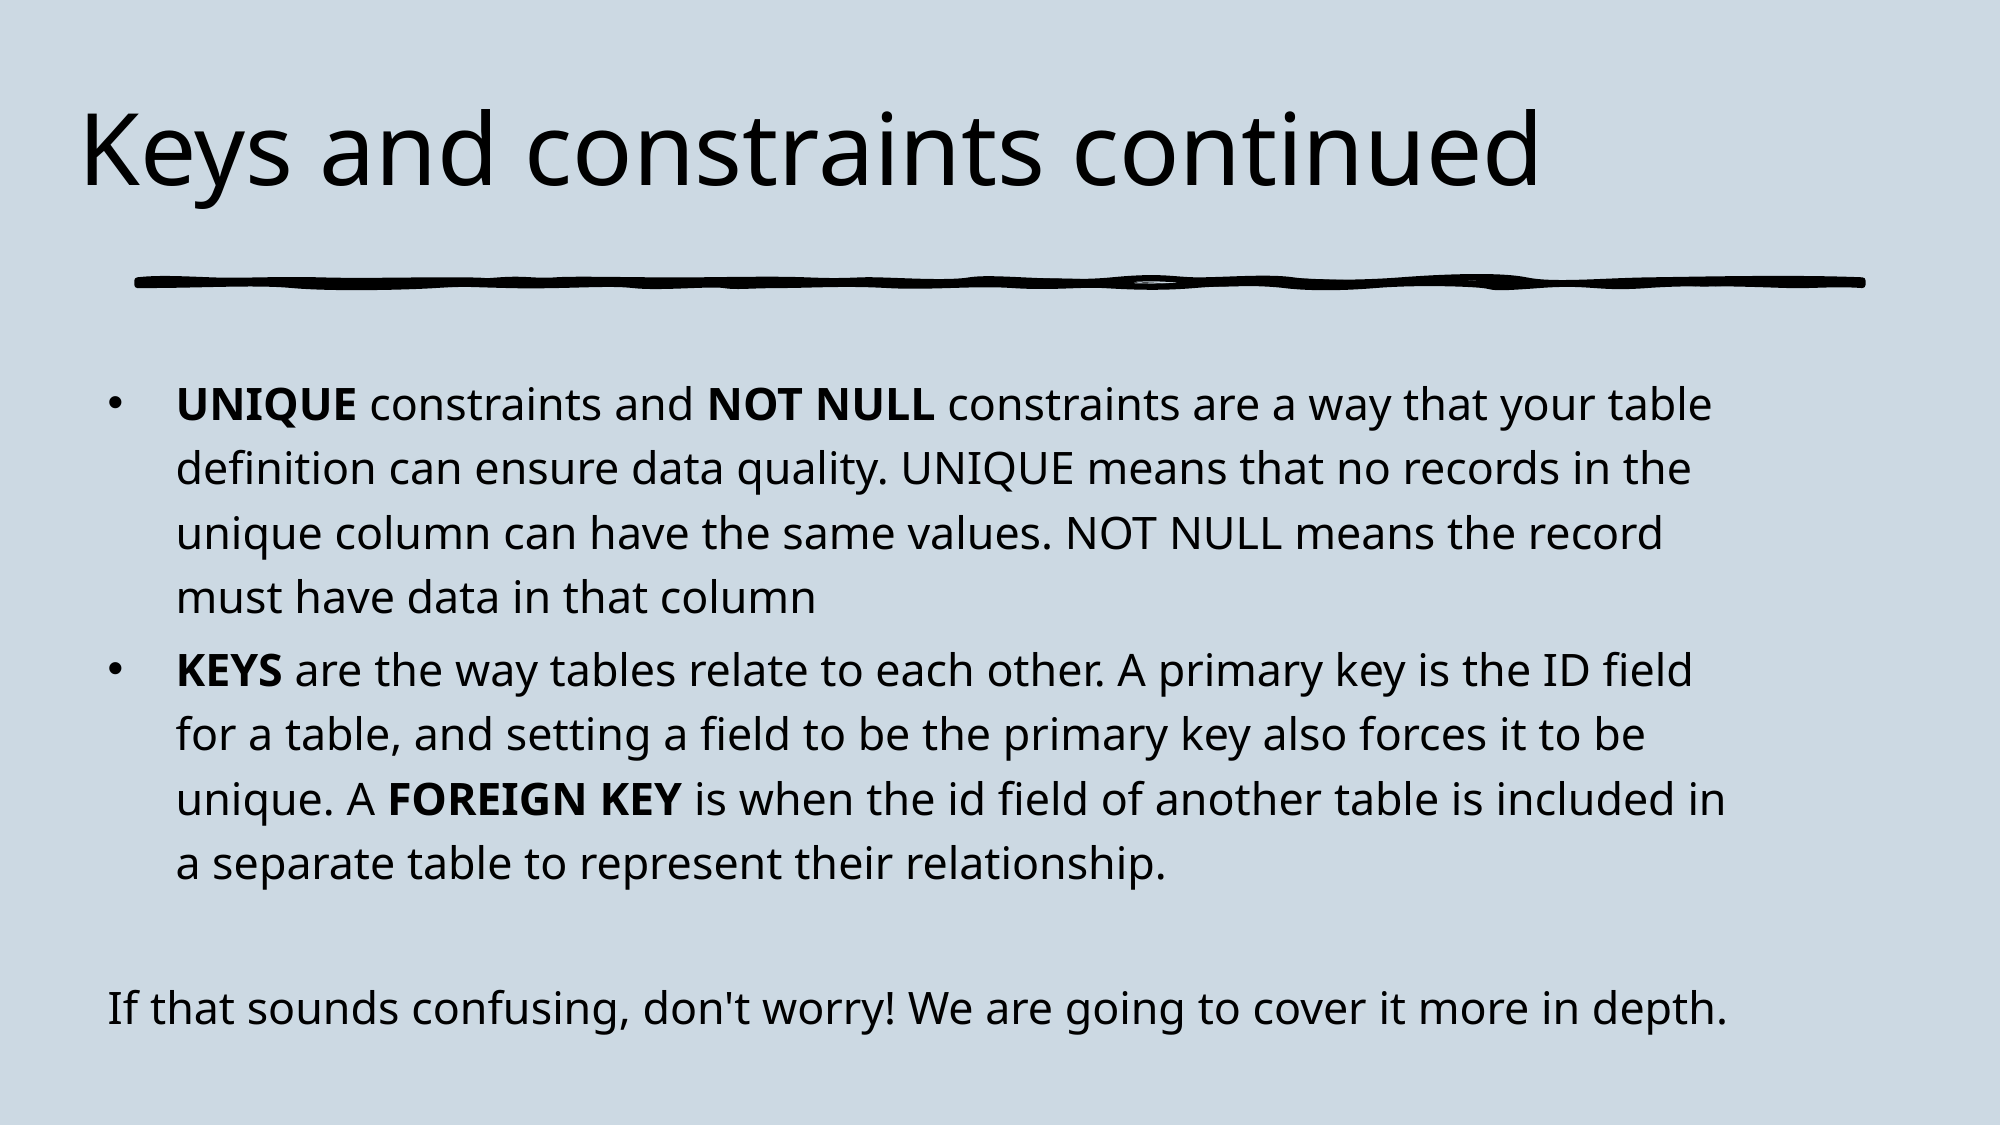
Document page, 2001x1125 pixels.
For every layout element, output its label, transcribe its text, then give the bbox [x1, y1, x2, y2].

list UNIQUE constraints and NOT NULL constraints are a way that your table definition can ensure data quality. UNIQUE means that no records in the unique column can have the same values. NOT NULL means the record must have data in that column KEYS are the way tables relate to each other. A primary key is the ID field for a table, and setting a field to be the primary key also forces it to be unique. A FOREIGN KEY is when the id field of another table is included in a separate table to represent their relationship. If that sounds confusing, don't worry! We are going to cover it more in depth. [92, 357, 1771, 1089]
title Keys and constraints continued [63, 37, 1789, 255]
